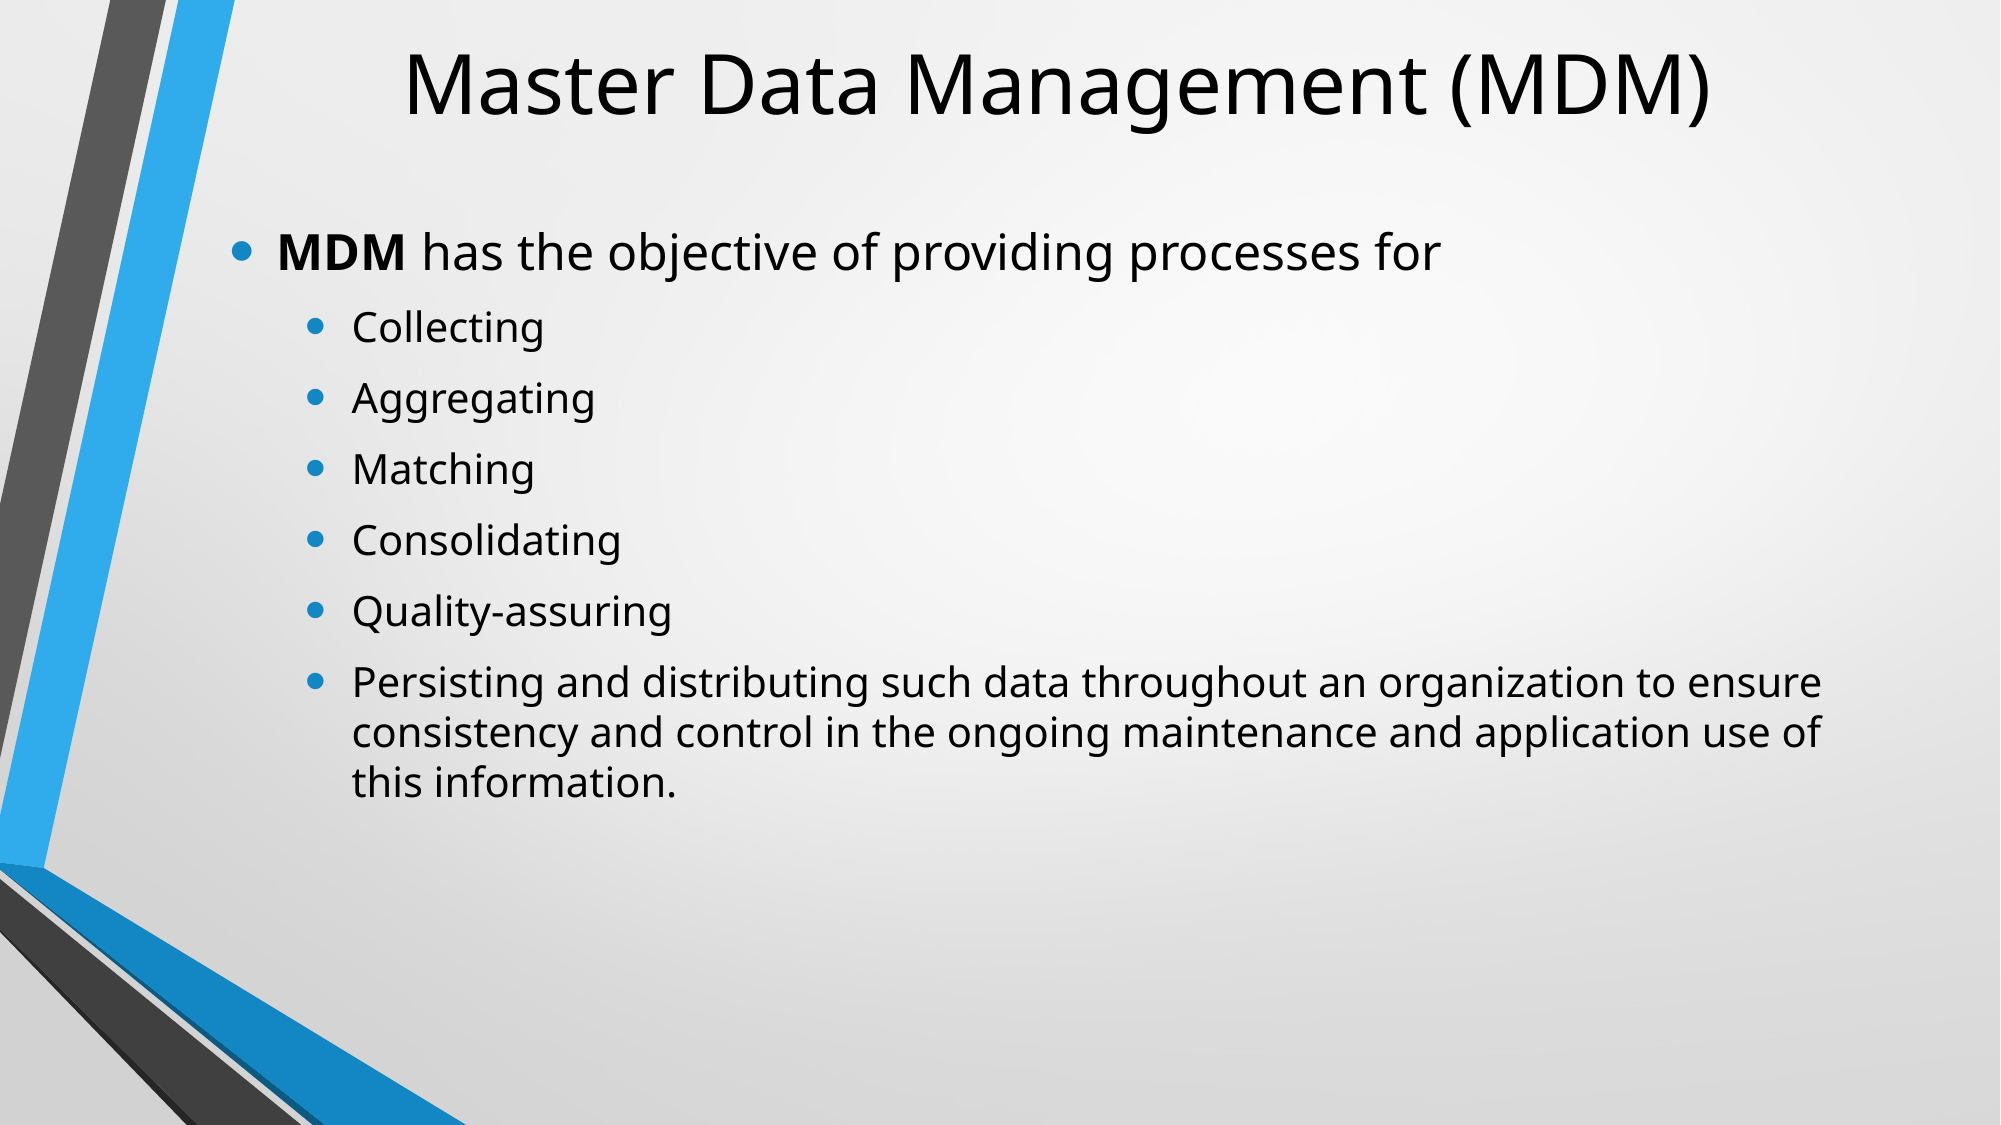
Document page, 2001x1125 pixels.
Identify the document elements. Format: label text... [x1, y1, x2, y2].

list MDM has the objective of providing processes for Collecting Aggregating Matching Consolidating Quality-assuring Persisting and distributing such data throughout an organization to ensure consistency and control in the ongoing maintenance and application use of this information. [214, 212, 1900, 985]
title Master Data Management (MDM) [214, 0, 1900, 163]
